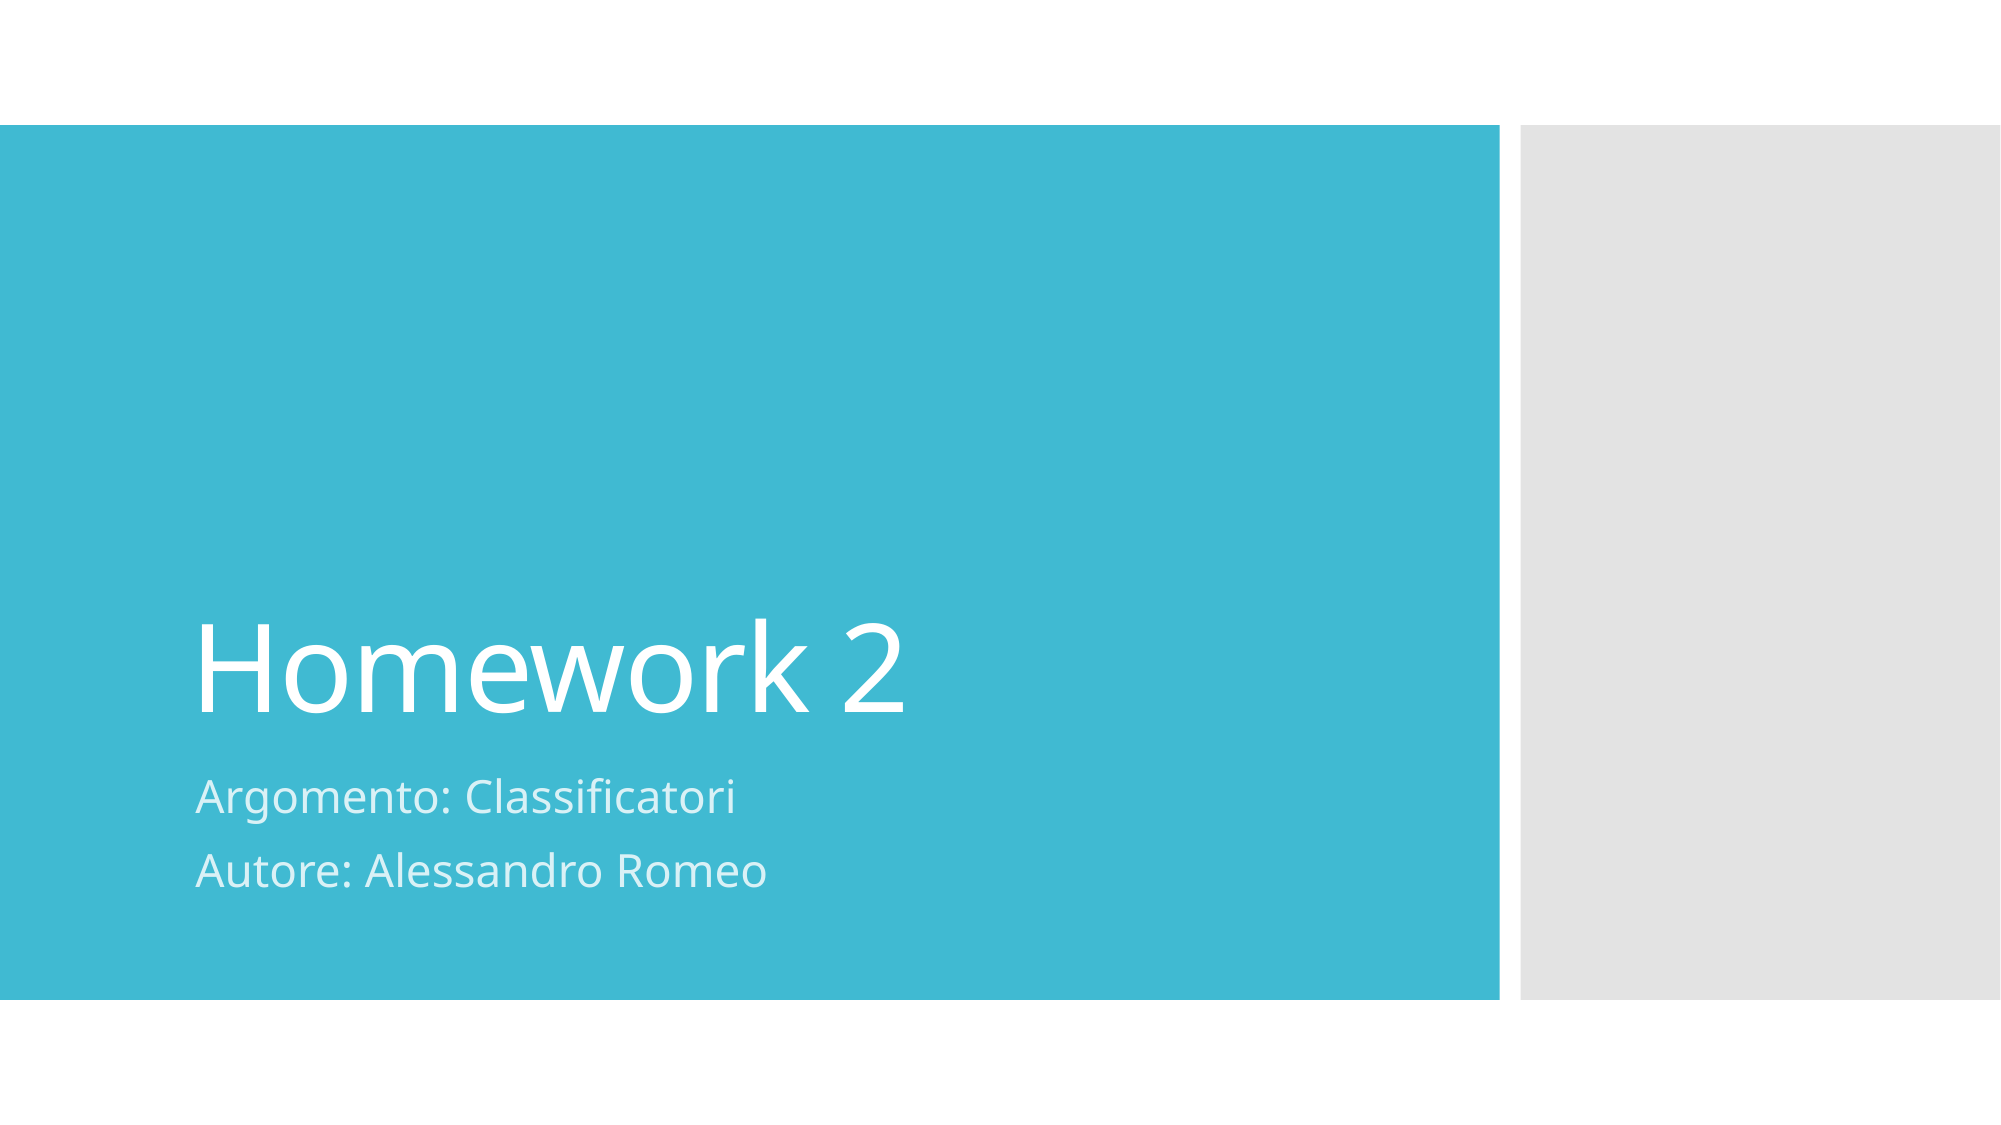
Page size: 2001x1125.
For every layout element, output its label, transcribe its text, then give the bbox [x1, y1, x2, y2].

title Homework 2 [175, 213, 1376, 747]
subtitle Argomento: Classificatori Autore: Alessandro Romeo [180, 766, 1381, 917]
